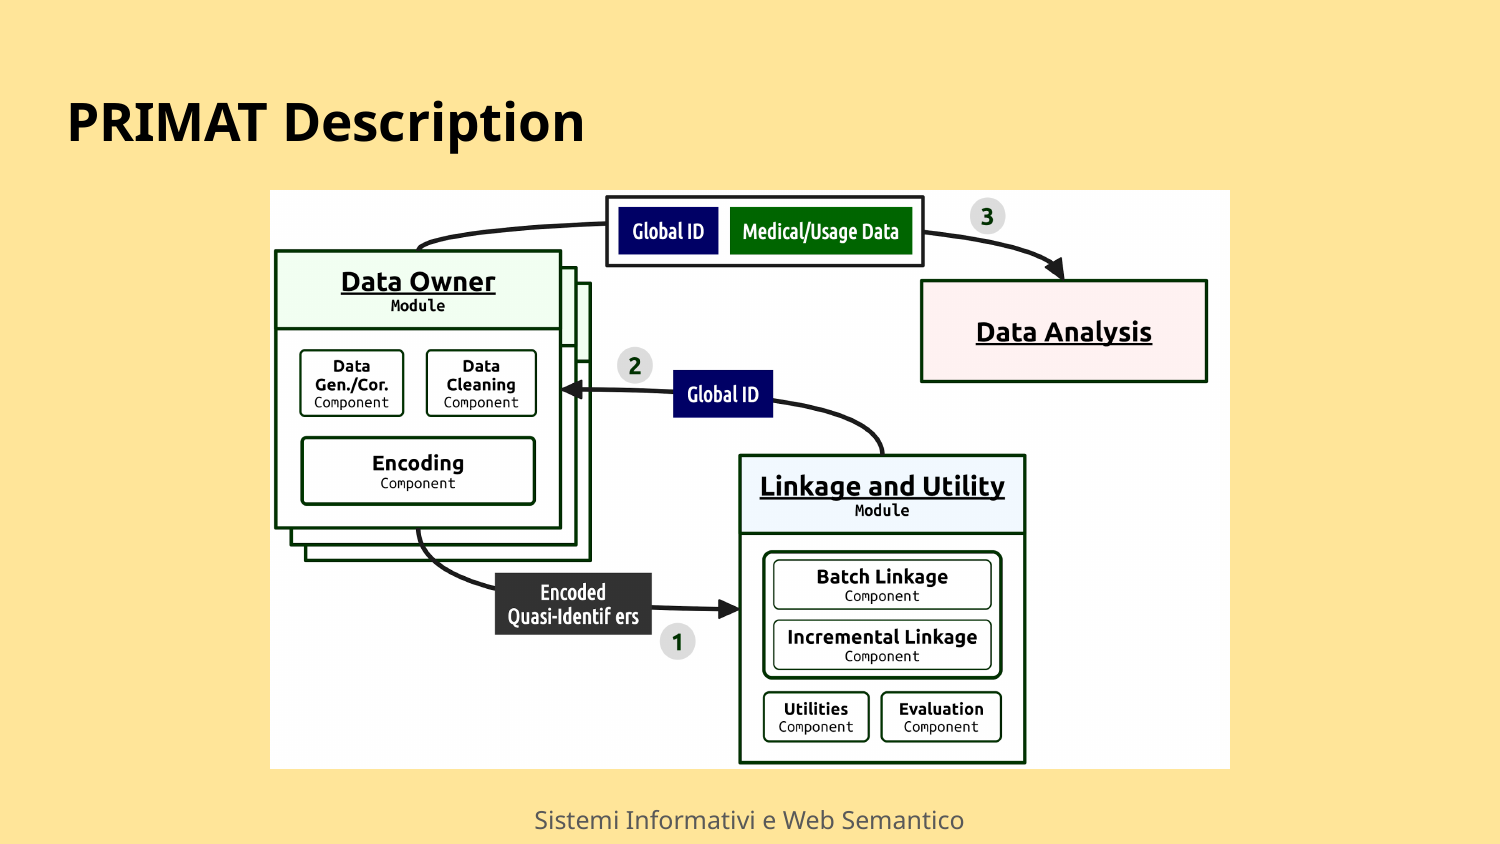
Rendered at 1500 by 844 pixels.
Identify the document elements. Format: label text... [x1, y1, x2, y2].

picture [270, 190, 1230, 769]
title PRIMAT Description [51, 72, 1449, 167]
subtitle Sistemi Informativi e Web Semantico [472, 792, 1028, 844]
